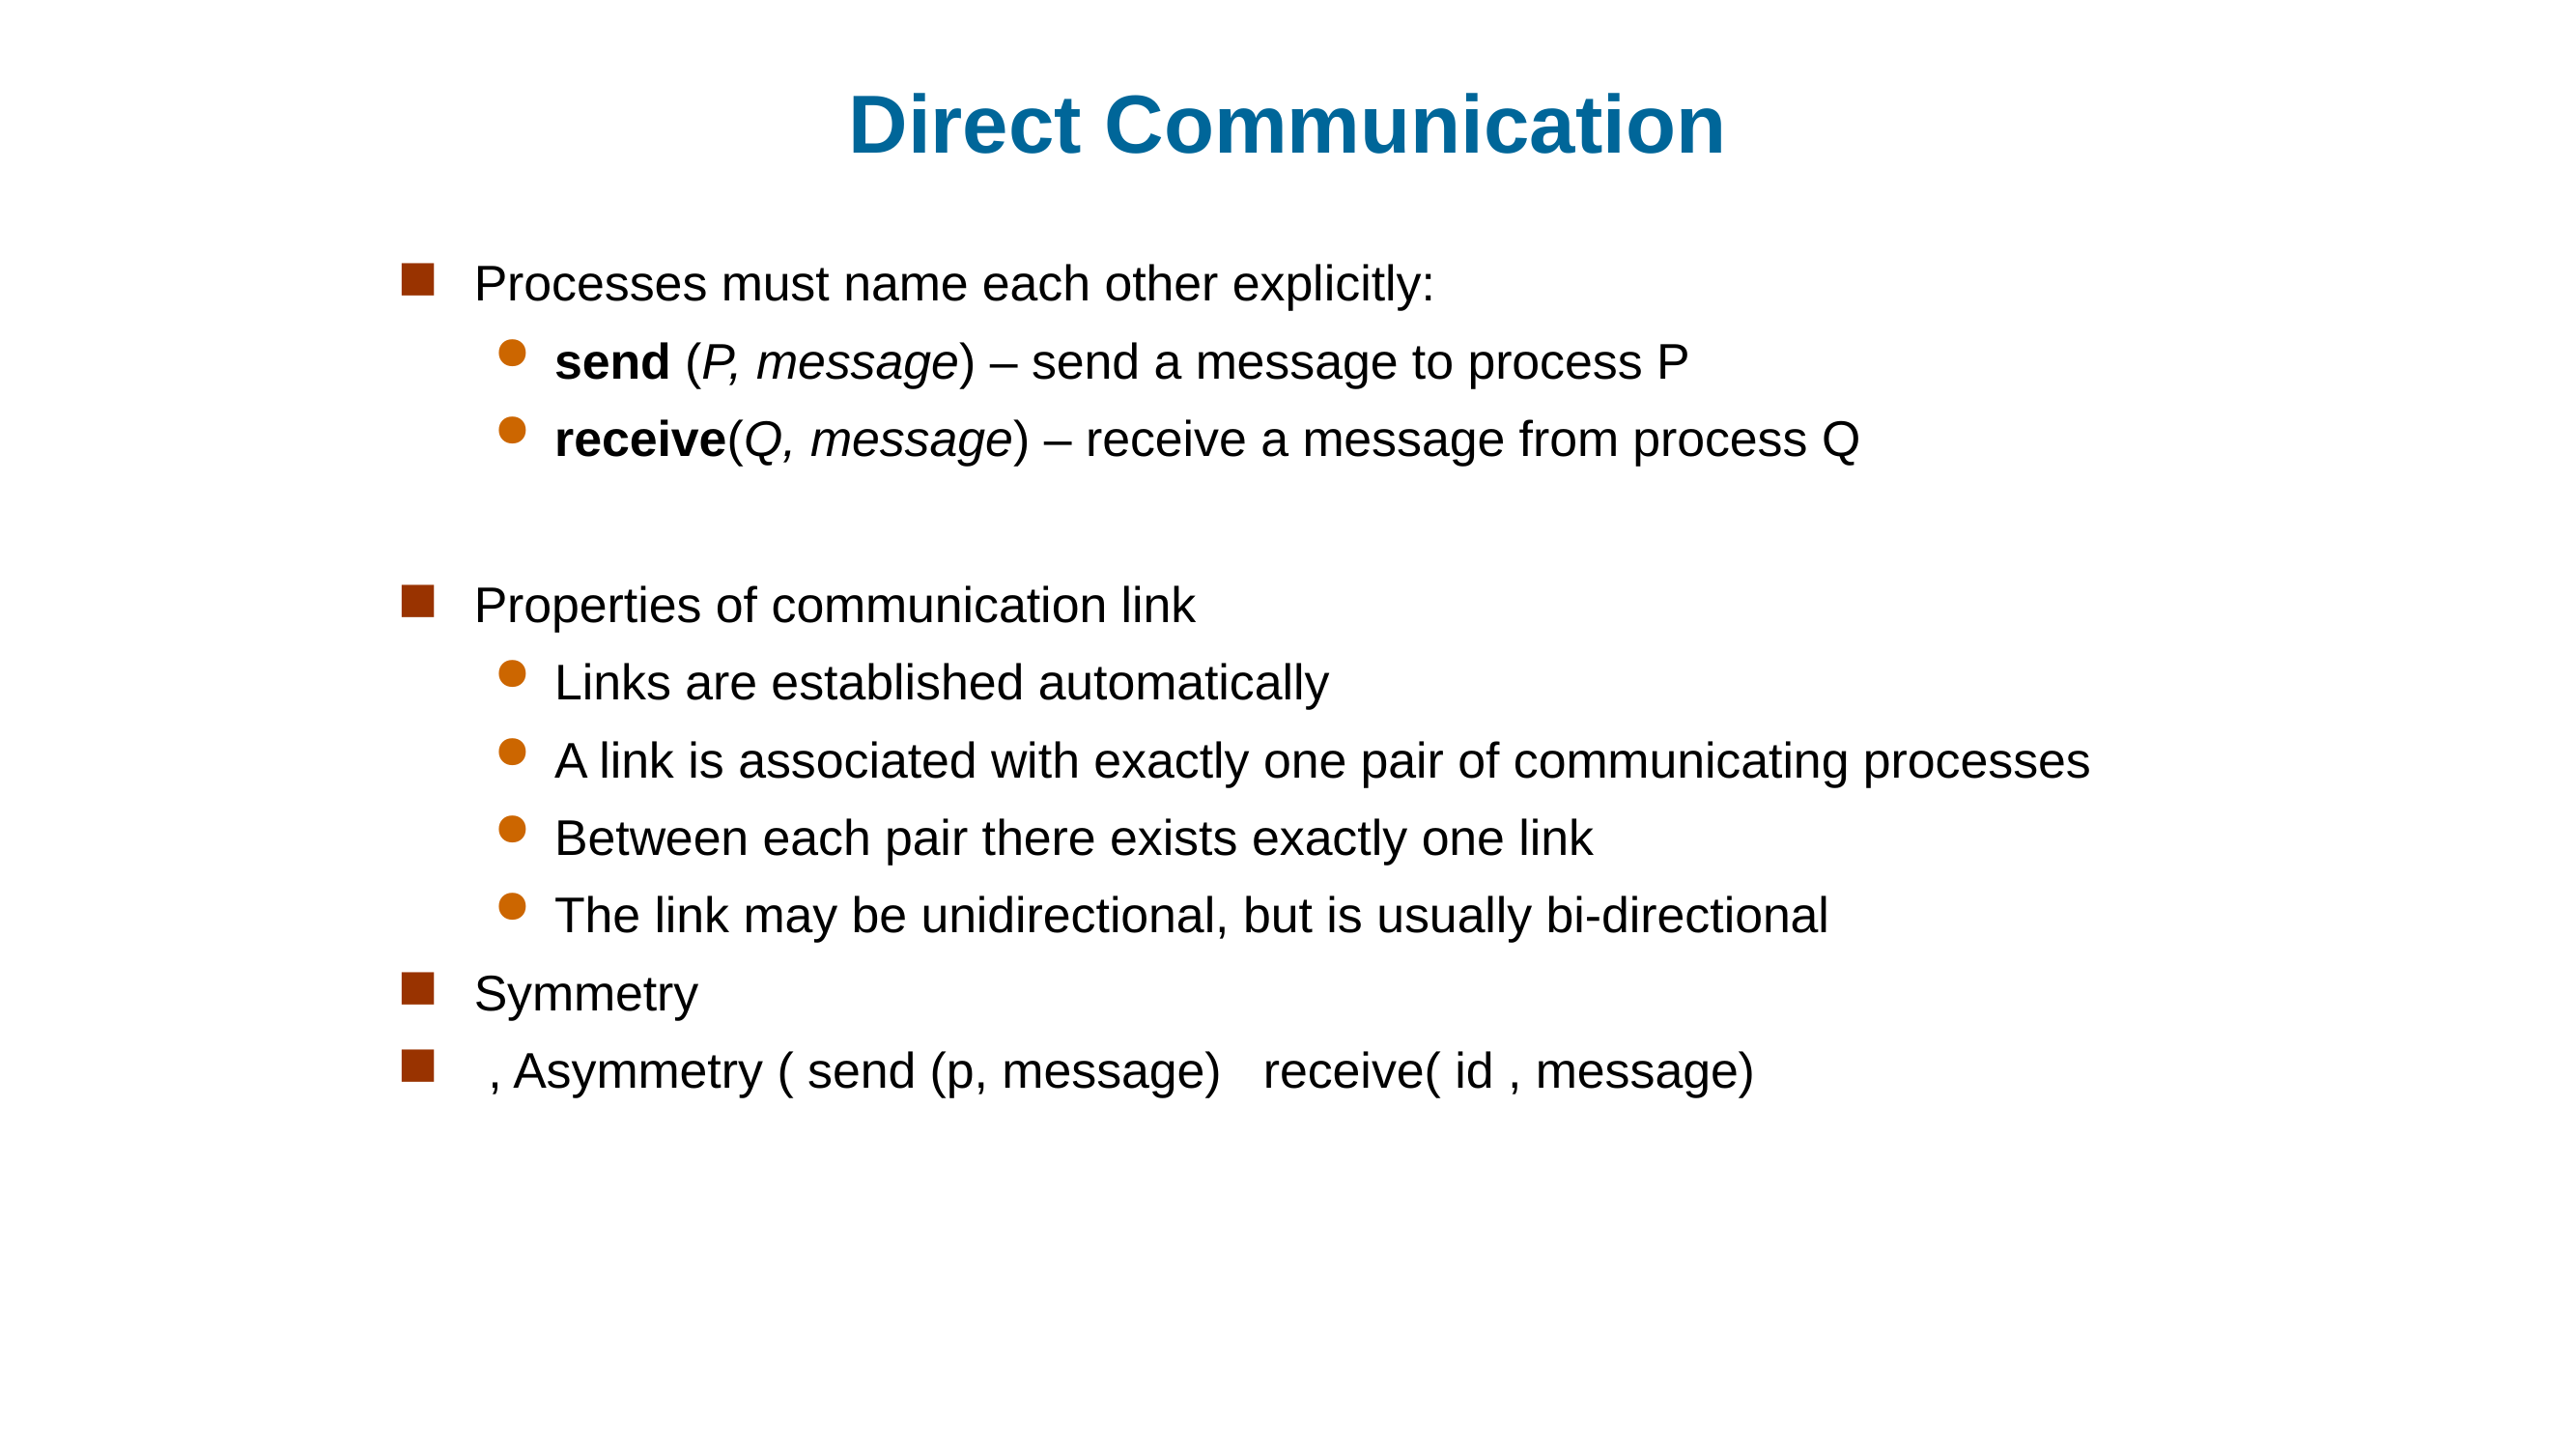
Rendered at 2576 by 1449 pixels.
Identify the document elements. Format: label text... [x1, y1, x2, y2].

list Processes must name each other explicitly: send (P, message) – send a message to process P receive(Q, message) – receive a message from process Q Properties of communication link Links are established automatically A link is associated with exactly one pair of communicating processes Between each pair there exists exactly one link The link may be unidirectional, but is usually bi-directional Symmetry , Asymmetry ( send (p, message) receive( id , message) [383, 241, 2232, 1205]
title Direct Communication [128, 58, 2448, 181]
